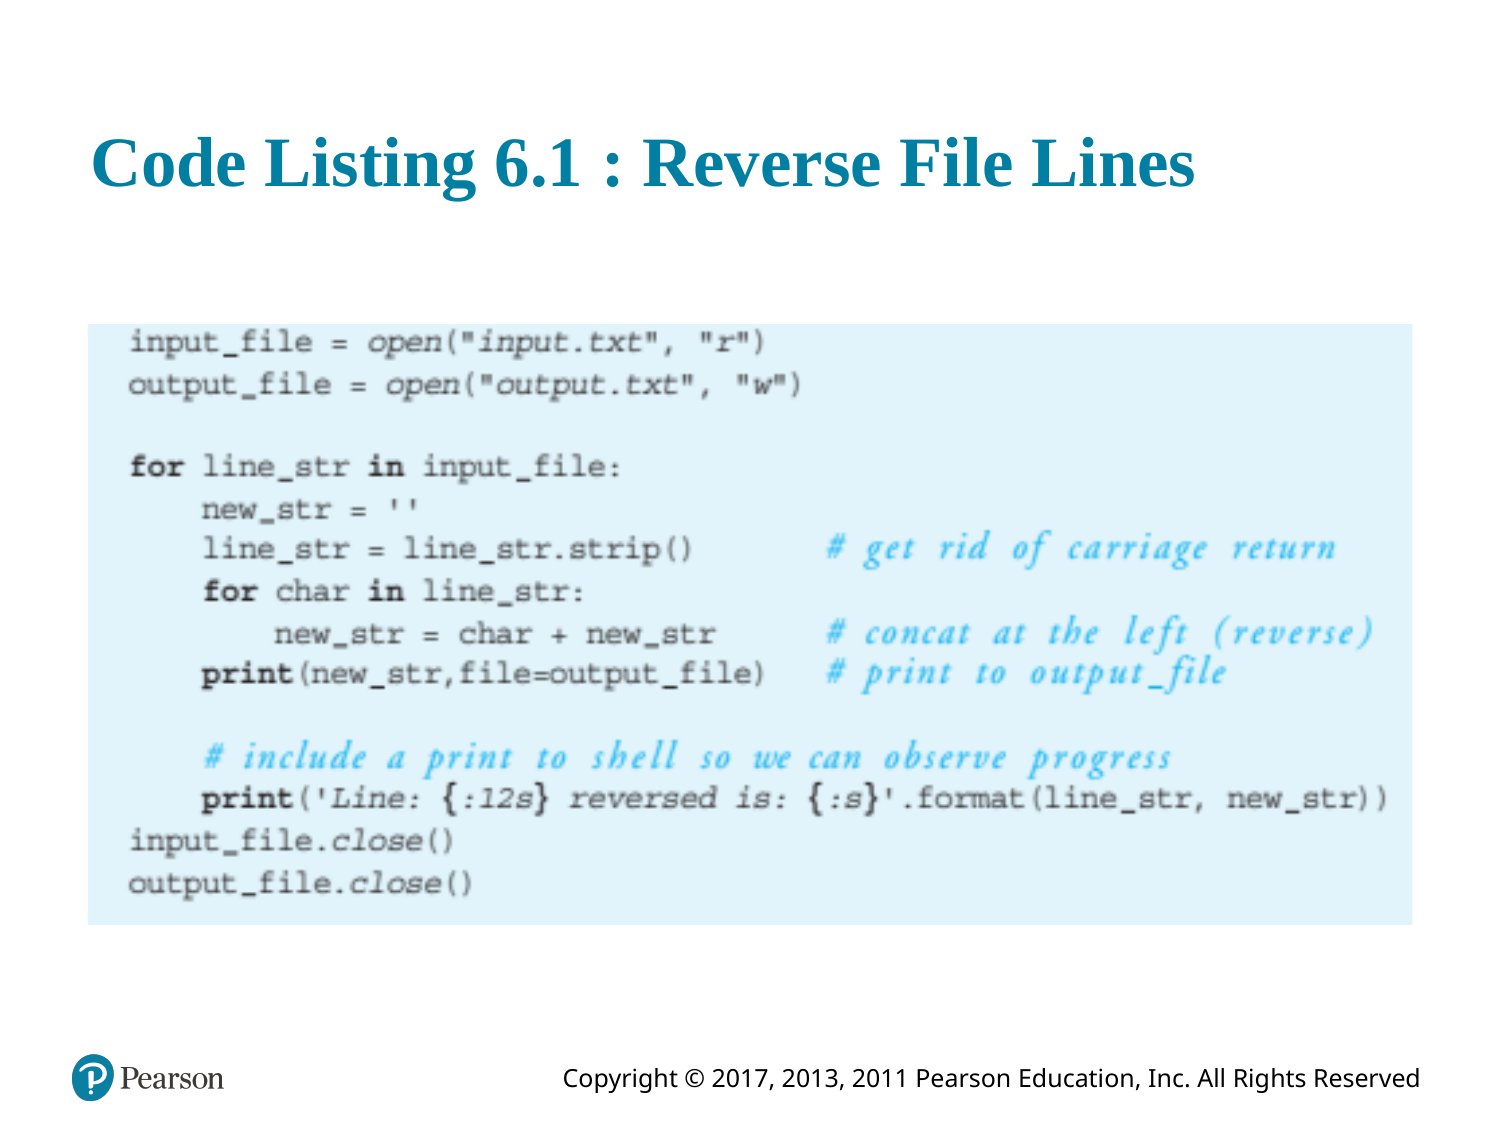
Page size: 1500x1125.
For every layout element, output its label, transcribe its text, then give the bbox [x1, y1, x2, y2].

title Code Listing 6.1 : Reverse File Lines [75, 35, 1425, 216]
picture [98, 1054, 224, 1101]
picture [87, 324, 1413, 926]
picture [80, 1063, 106, 1088]
picture [72, 1087, 83, 1101]
picture [72, 1054, 88, 1070]
